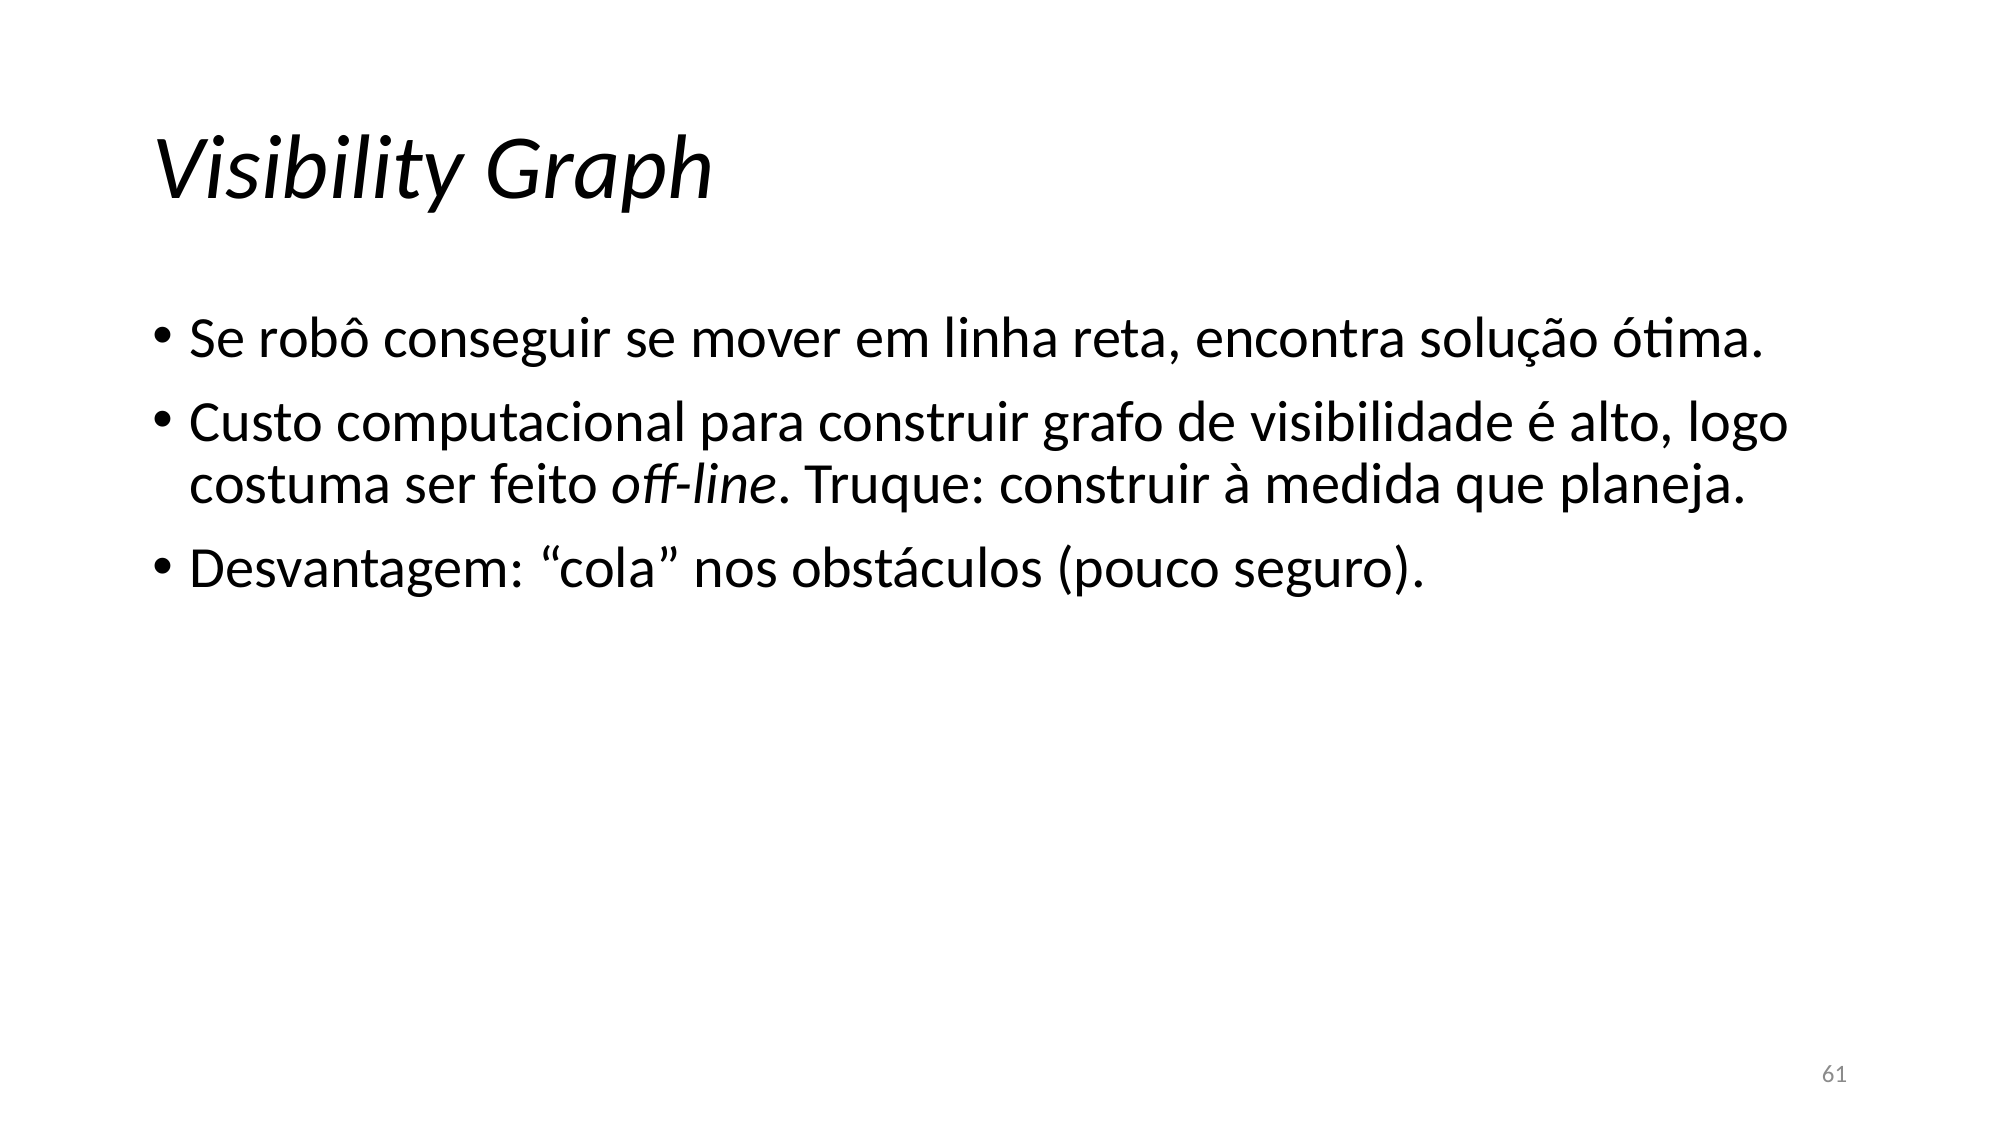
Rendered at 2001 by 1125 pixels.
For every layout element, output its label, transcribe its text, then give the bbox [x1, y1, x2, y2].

list Se robô conseguir se mover em linha reta, encontra solução ótima. Custo computacional para construir grafo de visibilidade é alto, logo costuma ser feito off-line. Truque: construir à medida que planeja. Desvantagem: “cola” nos obstáculos (pouco seguro). [137, 299, 1863, 1014]
slide_number 61 [1412, 1042, 1863, 1103]
title Visibility Graph [137, 59, 1863, 278]
